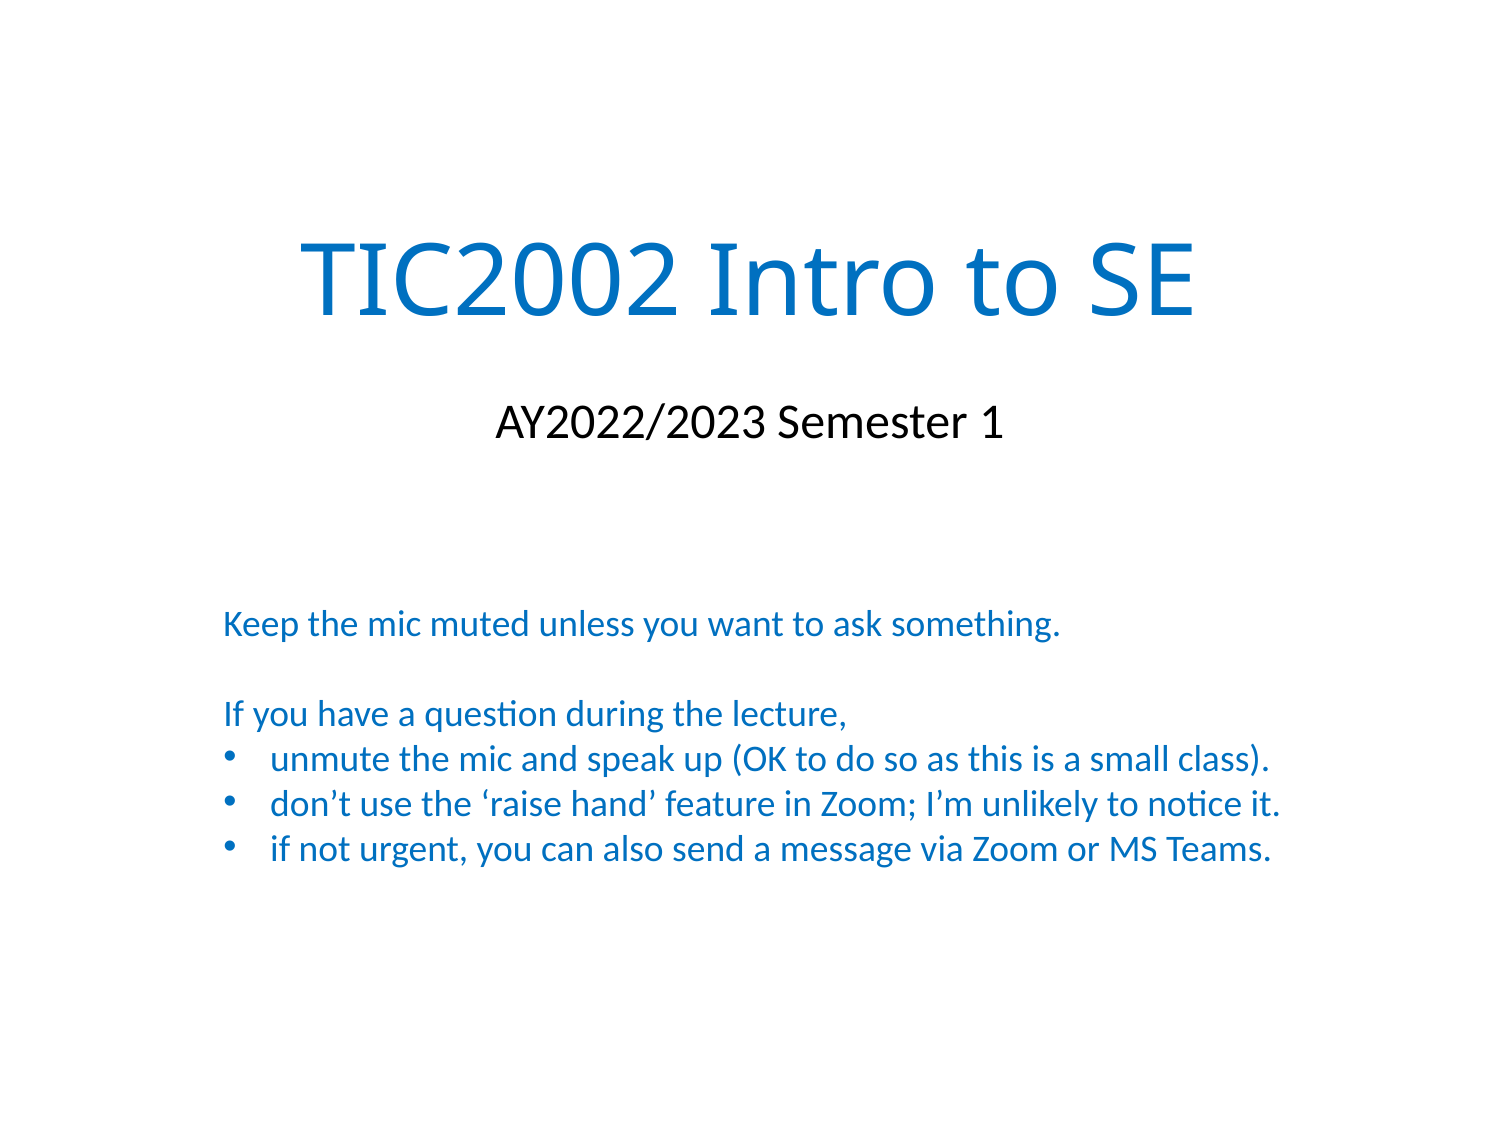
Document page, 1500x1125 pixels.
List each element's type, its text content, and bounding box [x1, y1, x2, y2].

title TIC2002 Intro to SE [112, 184, 1388, 345]
subtitle AY2022/2023 Semester 1 [187, 388, 1313, 492]
text_box Keep the mic muted unless you want to ask something. If you have a question during the lecture, unmute the mic and speak up (OK to do so as this is a small class). don’t use the ‘raise hand’ feature in Zoom; I’m unlikely to notice it. if not urgent, you can also send a message via Zoom or MS Teams. [208, 591, 1440, 921]
